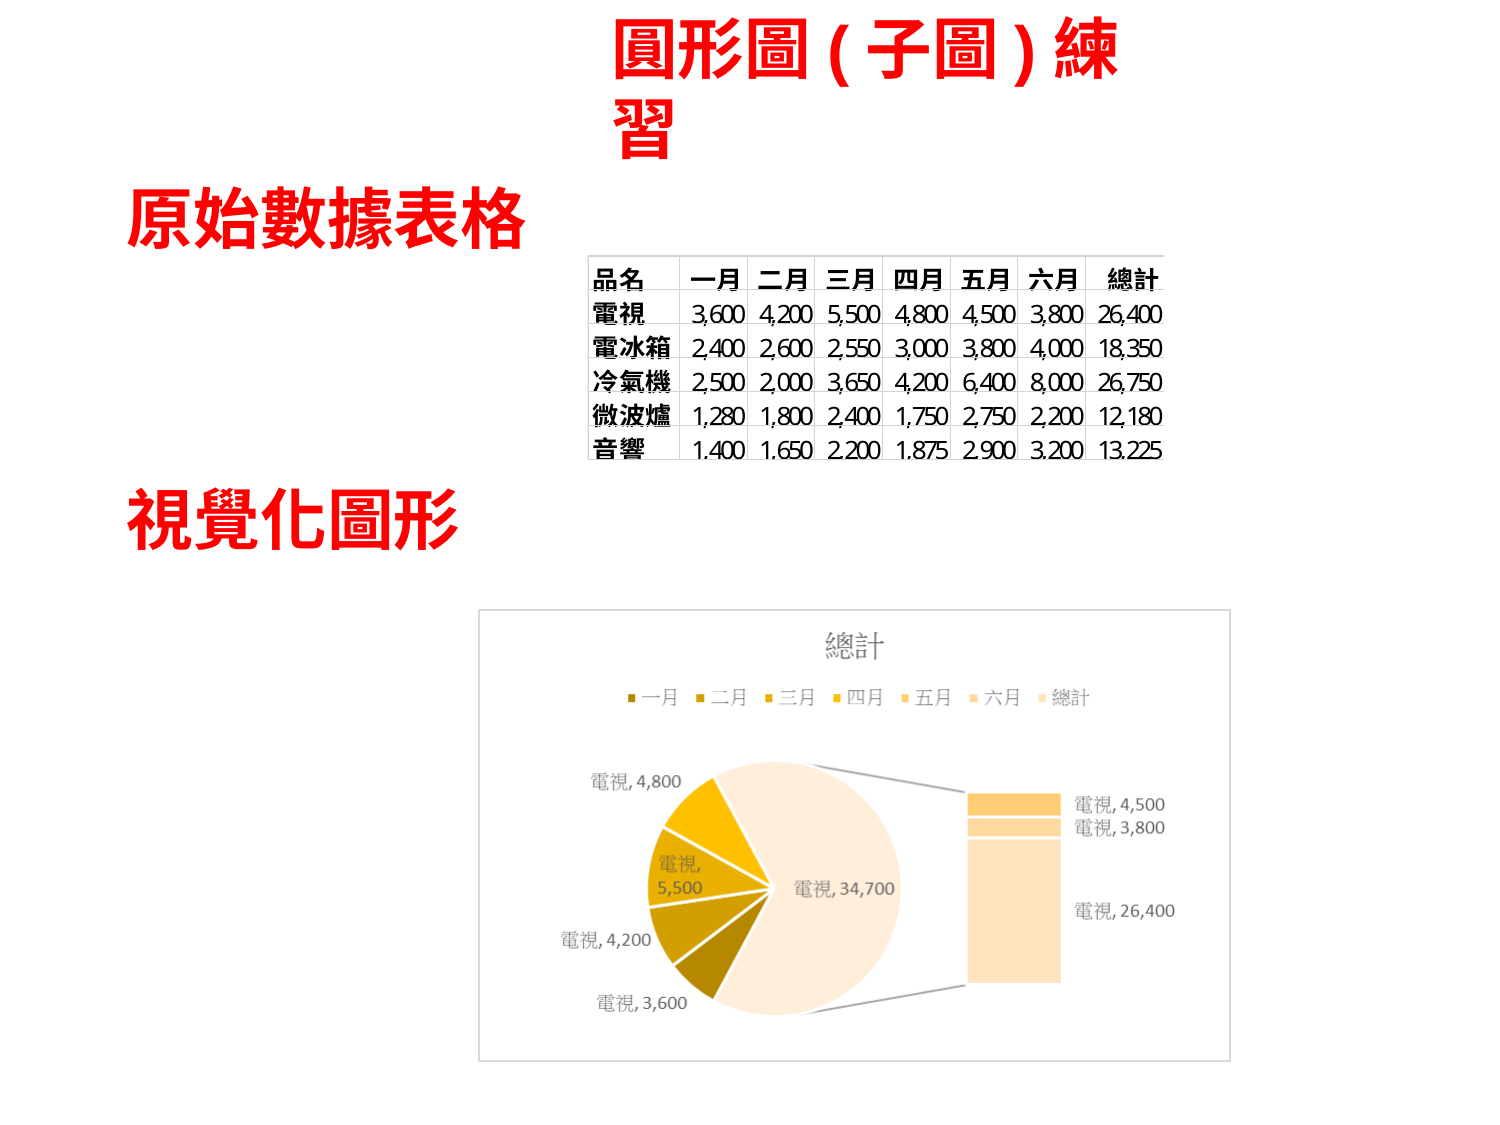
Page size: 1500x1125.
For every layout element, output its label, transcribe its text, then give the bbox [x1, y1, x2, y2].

picture [587, 255, 1166, 461]
text_box 視覺化圖形 [112, 470, 561, 566]
text_box 原始數據表格 [112, 169, 561, 265]
text_box 圓形圖(子圖)練習 [596, 0, 1188, 175]
picture [478, 609, 1231, 1063]
